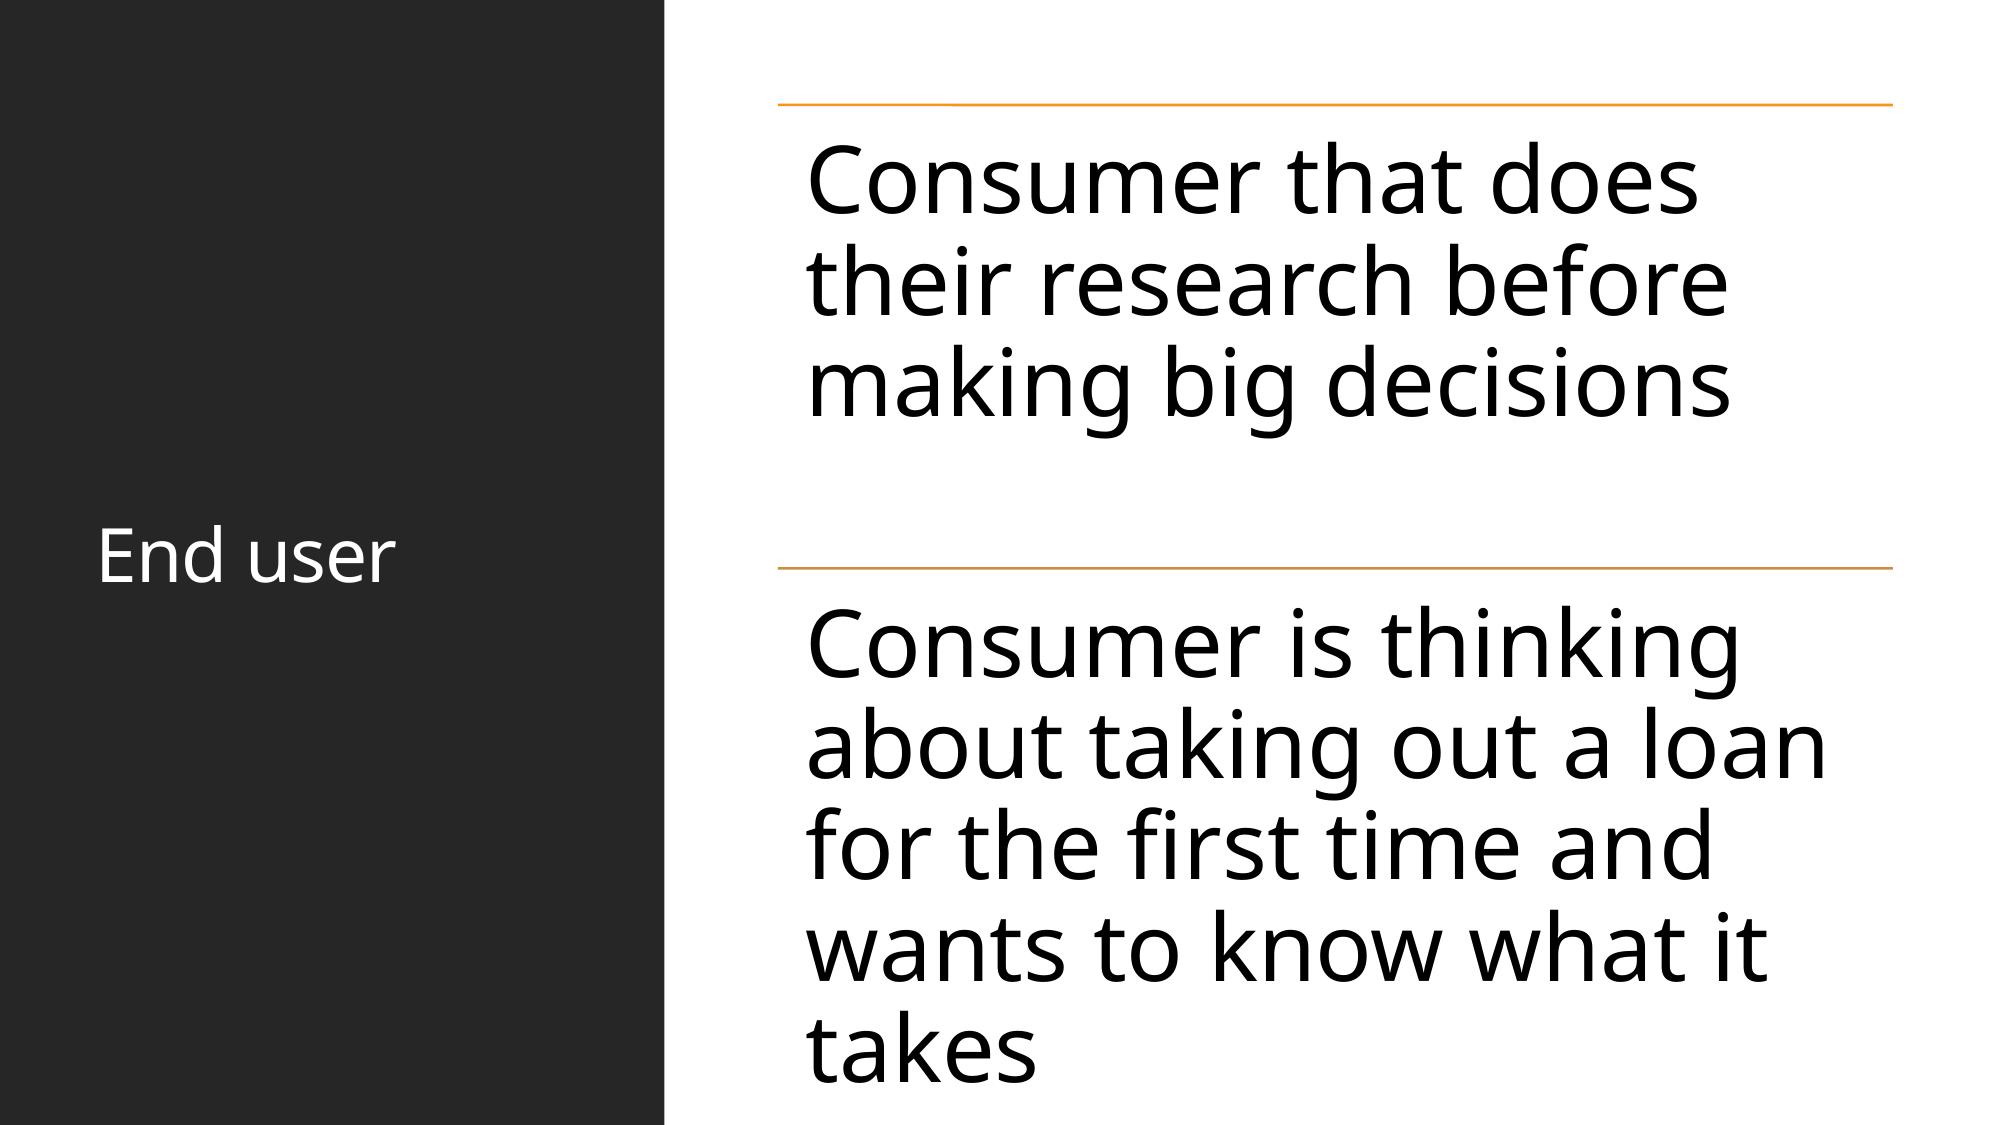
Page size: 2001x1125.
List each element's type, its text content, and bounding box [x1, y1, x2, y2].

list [777, 104, 1894, 1033]
text_box [0, 0, 666, 1125]
text_box [666, 0, 2000, 1125]
title End user [80, 84, 587, 1032]
